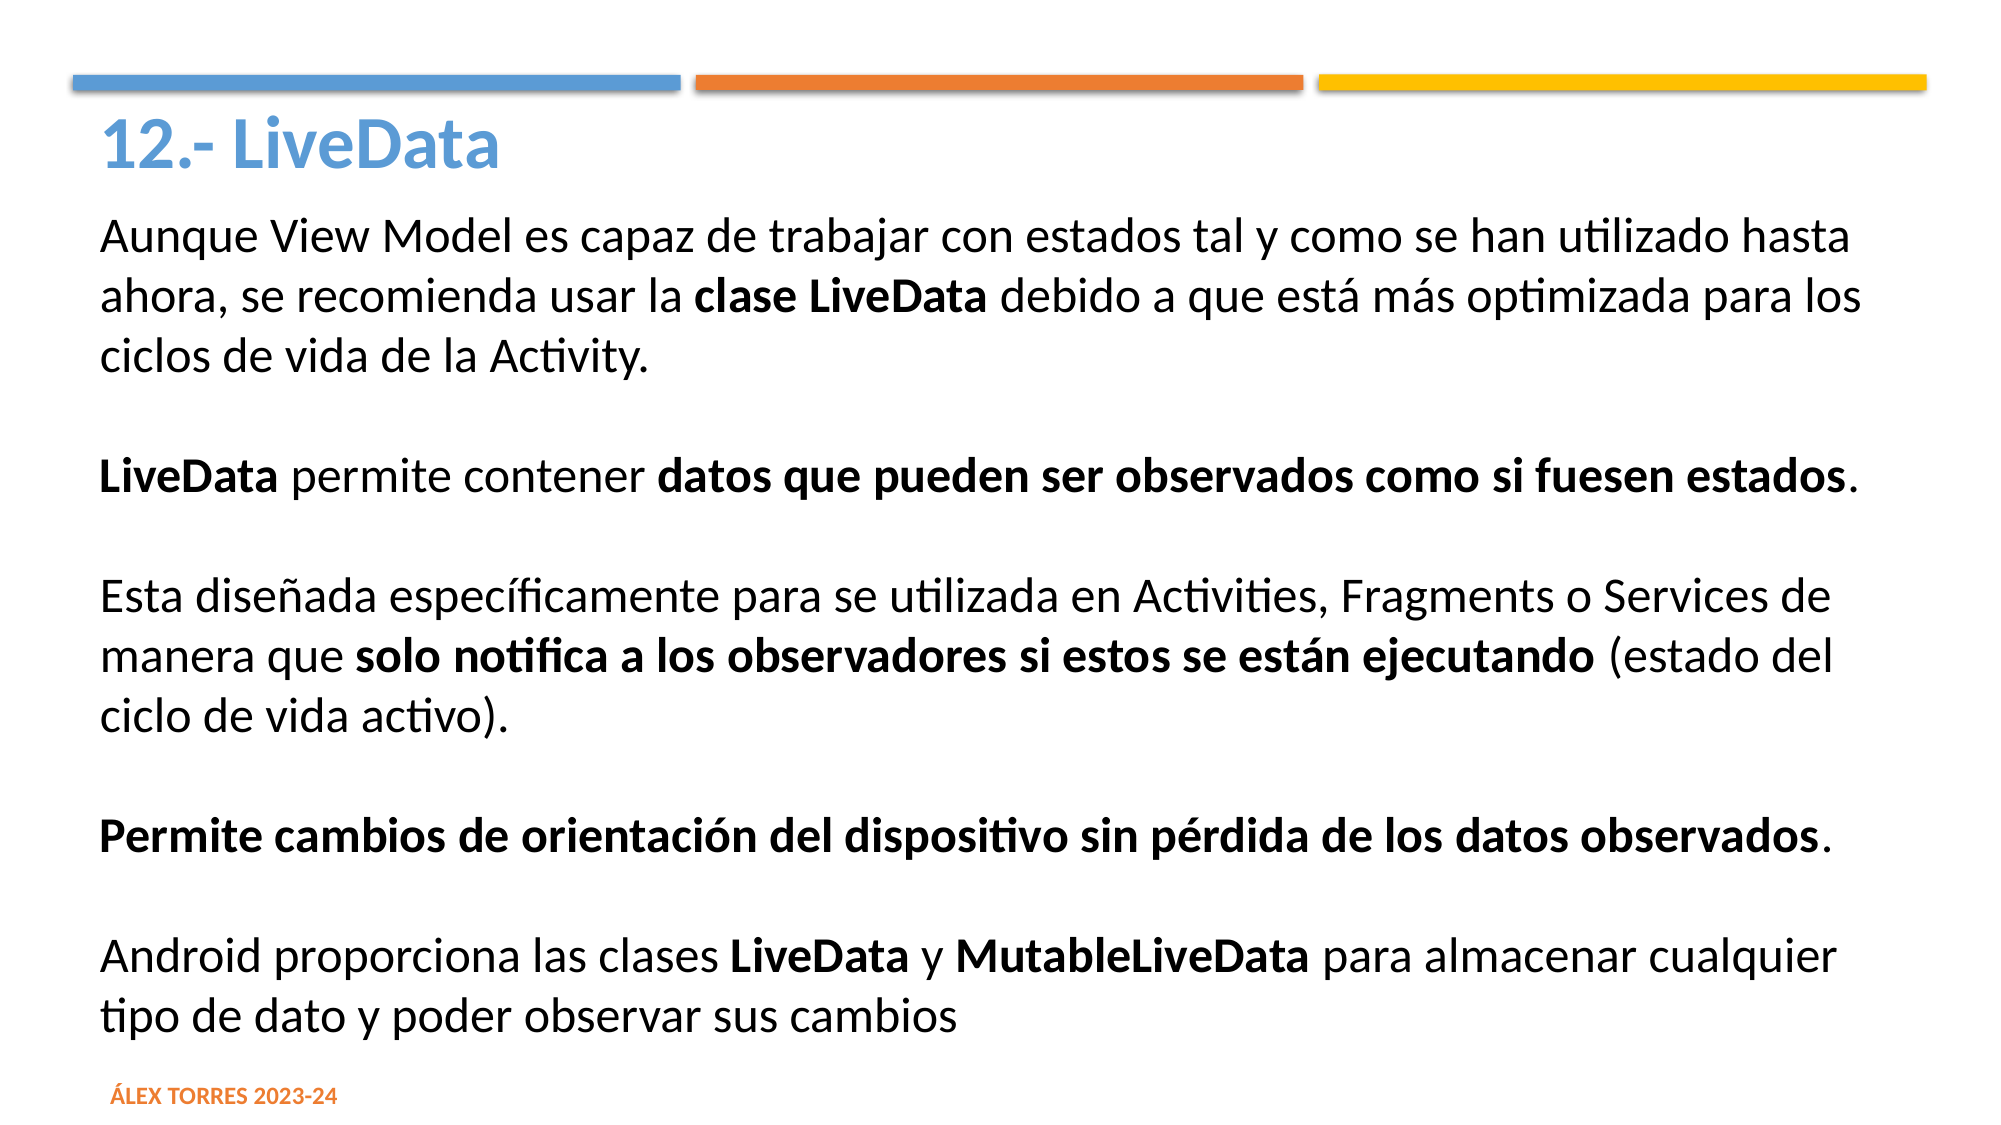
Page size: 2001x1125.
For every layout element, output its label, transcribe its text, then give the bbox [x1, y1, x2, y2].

text_box Aunque View Model es capaz de trabajar con estados tal y como se han utilizado hasta ahora, se recomienda usar la clase LiveData debido a que está más optimizada para los ciclos de vida de la Activity. LiveData permite contener datos que pueden ser observados como si fuesen estados. Esta diseñada específicamente para se utilizada en Activities, Fragments o Services de manera que solo notifica a los observadores si estos se están ejecutando (estado del ciclo de vida activo). Permite cambios de orientación del dispositivo sin pérdida de los datos observados. Android proporciona las clases LiveData y MutableLiveData para almacenar cualquier tipo de dato y poder observar sus cambios [85, 187, 1915, 1072]
text_box 12.- LiveData [85, 78, 1915, 187]
